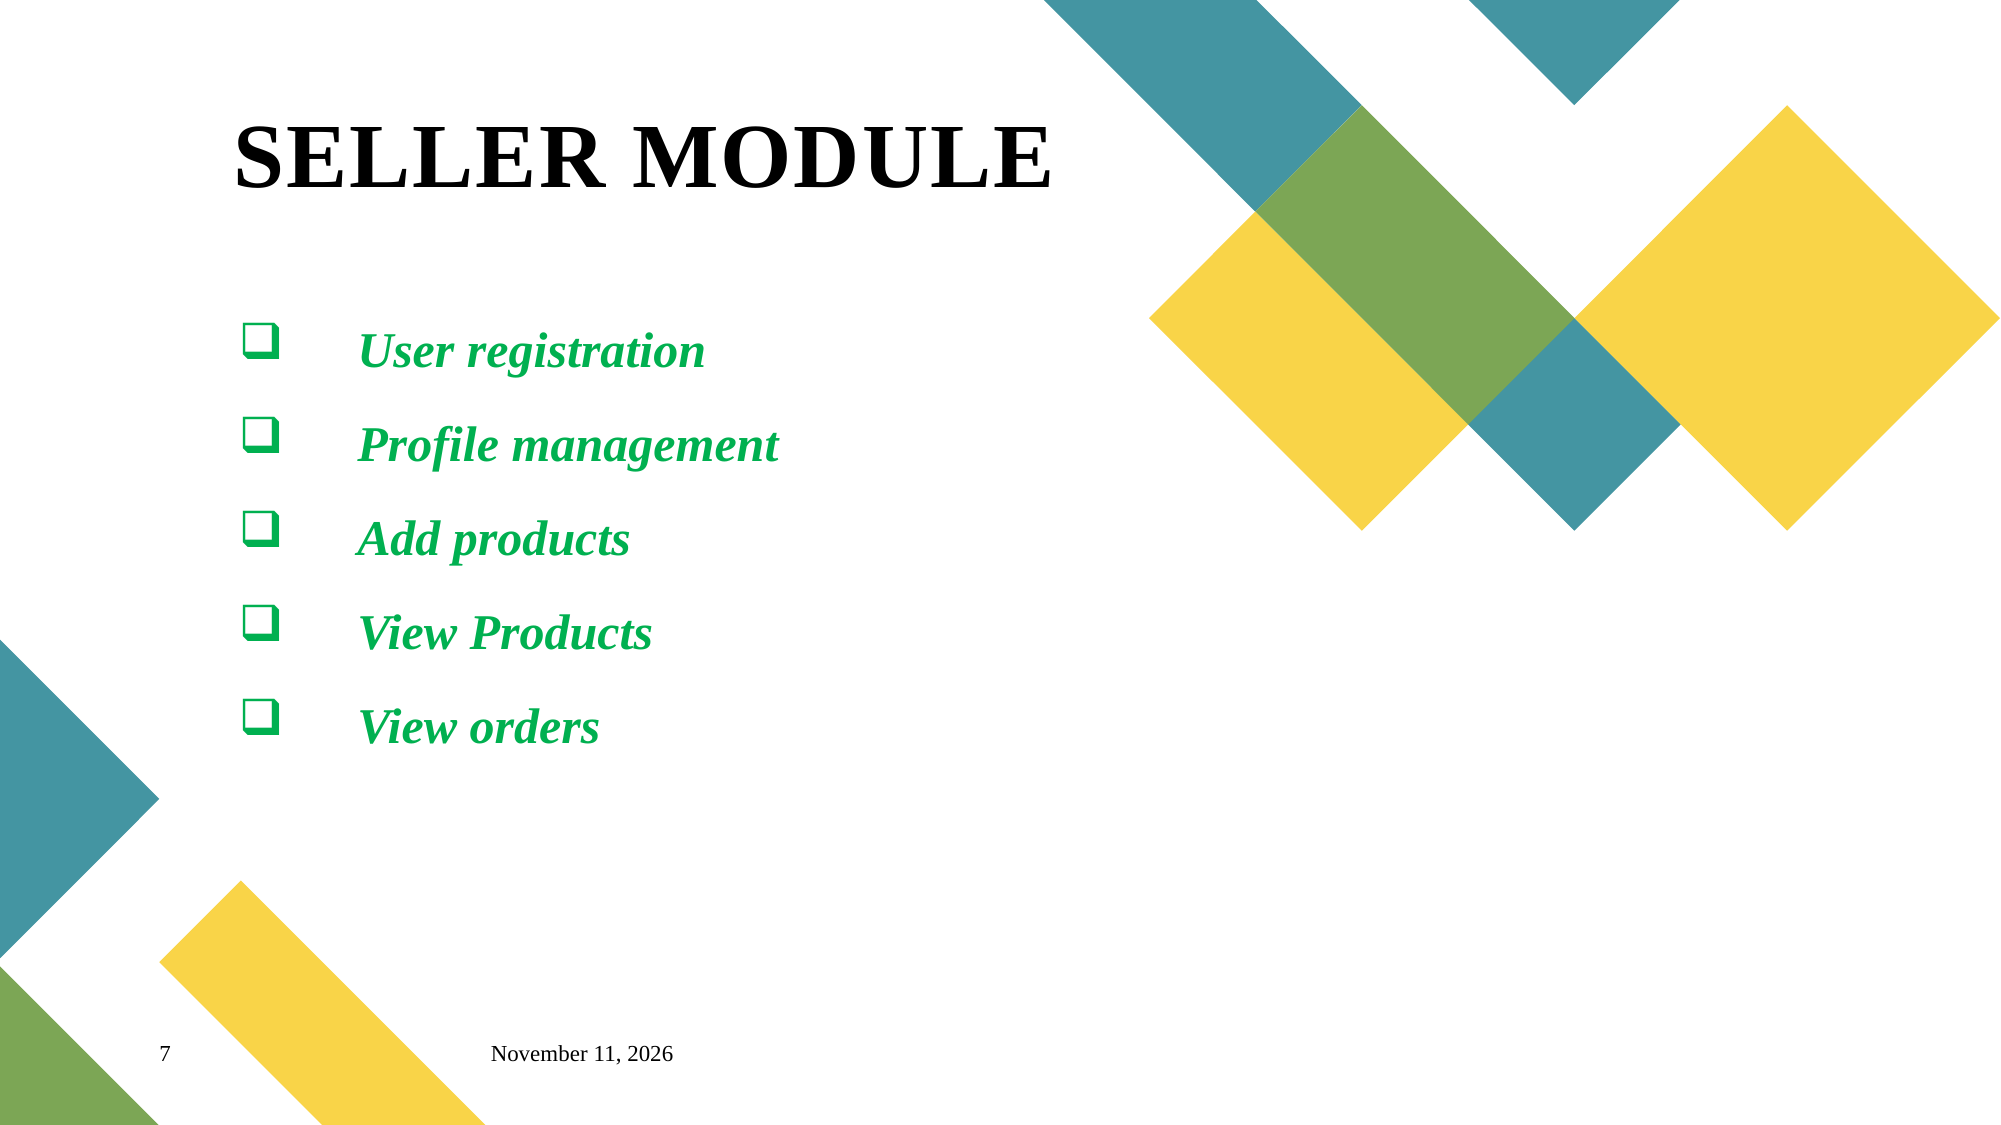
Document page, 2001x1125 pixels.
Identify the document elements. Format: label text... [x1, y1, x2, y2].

slide_number 7 [159, 1038, 246, 1080]
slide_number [490, 1038, 707, 1080]
title SELLER MODULE [233, 93, 1891, 208]
list User registration Profile management Add products View Products View orders [210, 231, 2000, 831]
